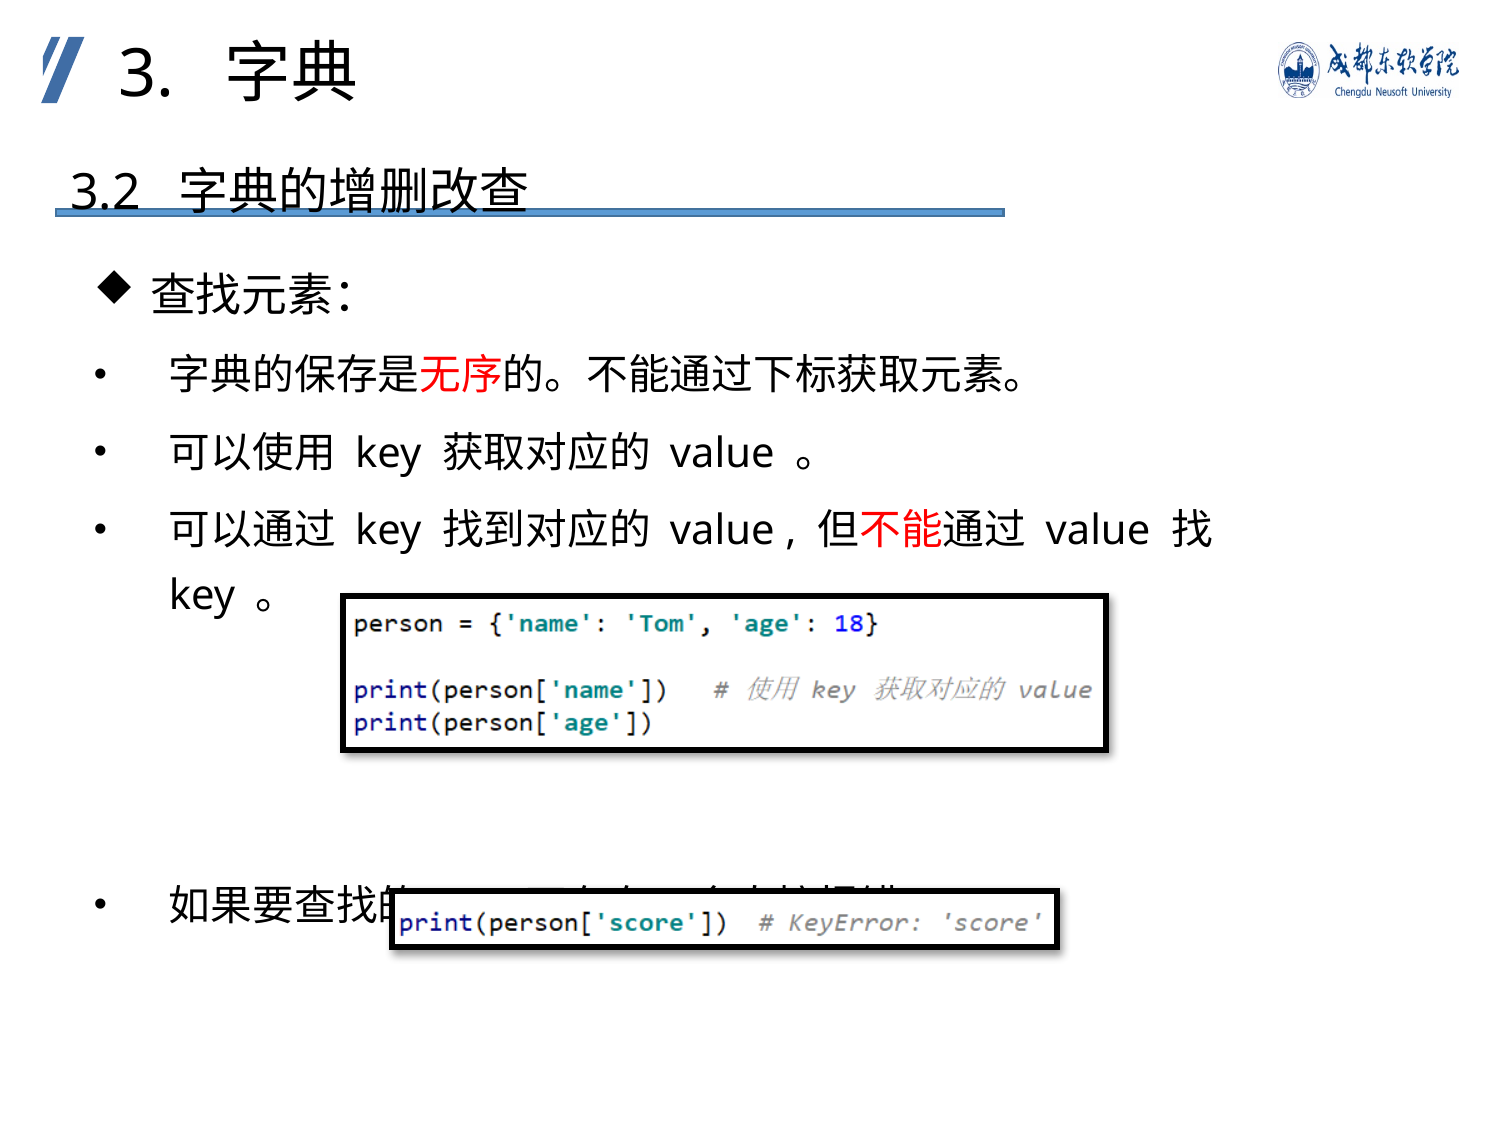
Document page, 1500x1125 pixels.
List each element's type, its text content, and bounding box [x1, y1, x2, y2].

text_box 3. 字典 [103, 30, 1228, 119]
text_box 查找元素： 字典的保存是无序的。不能通过下标获取元素。 可以使用 key 获取对应的 value 。 可以通过 key 找到对应的 value , 但不能通过 value 找 key 。 如果要查找的 key 不存在，会直接报错。 [79, 230, 1370, 936]
text_box 3.2 字典的增删改查 [55, 122, 873, 227]
picture [1278, 42, 1459, 98]
picture [394, 894, 1054, 945]
text_box [873, 208, 1005, 217]
picture [346, 599, 1103, 747]
